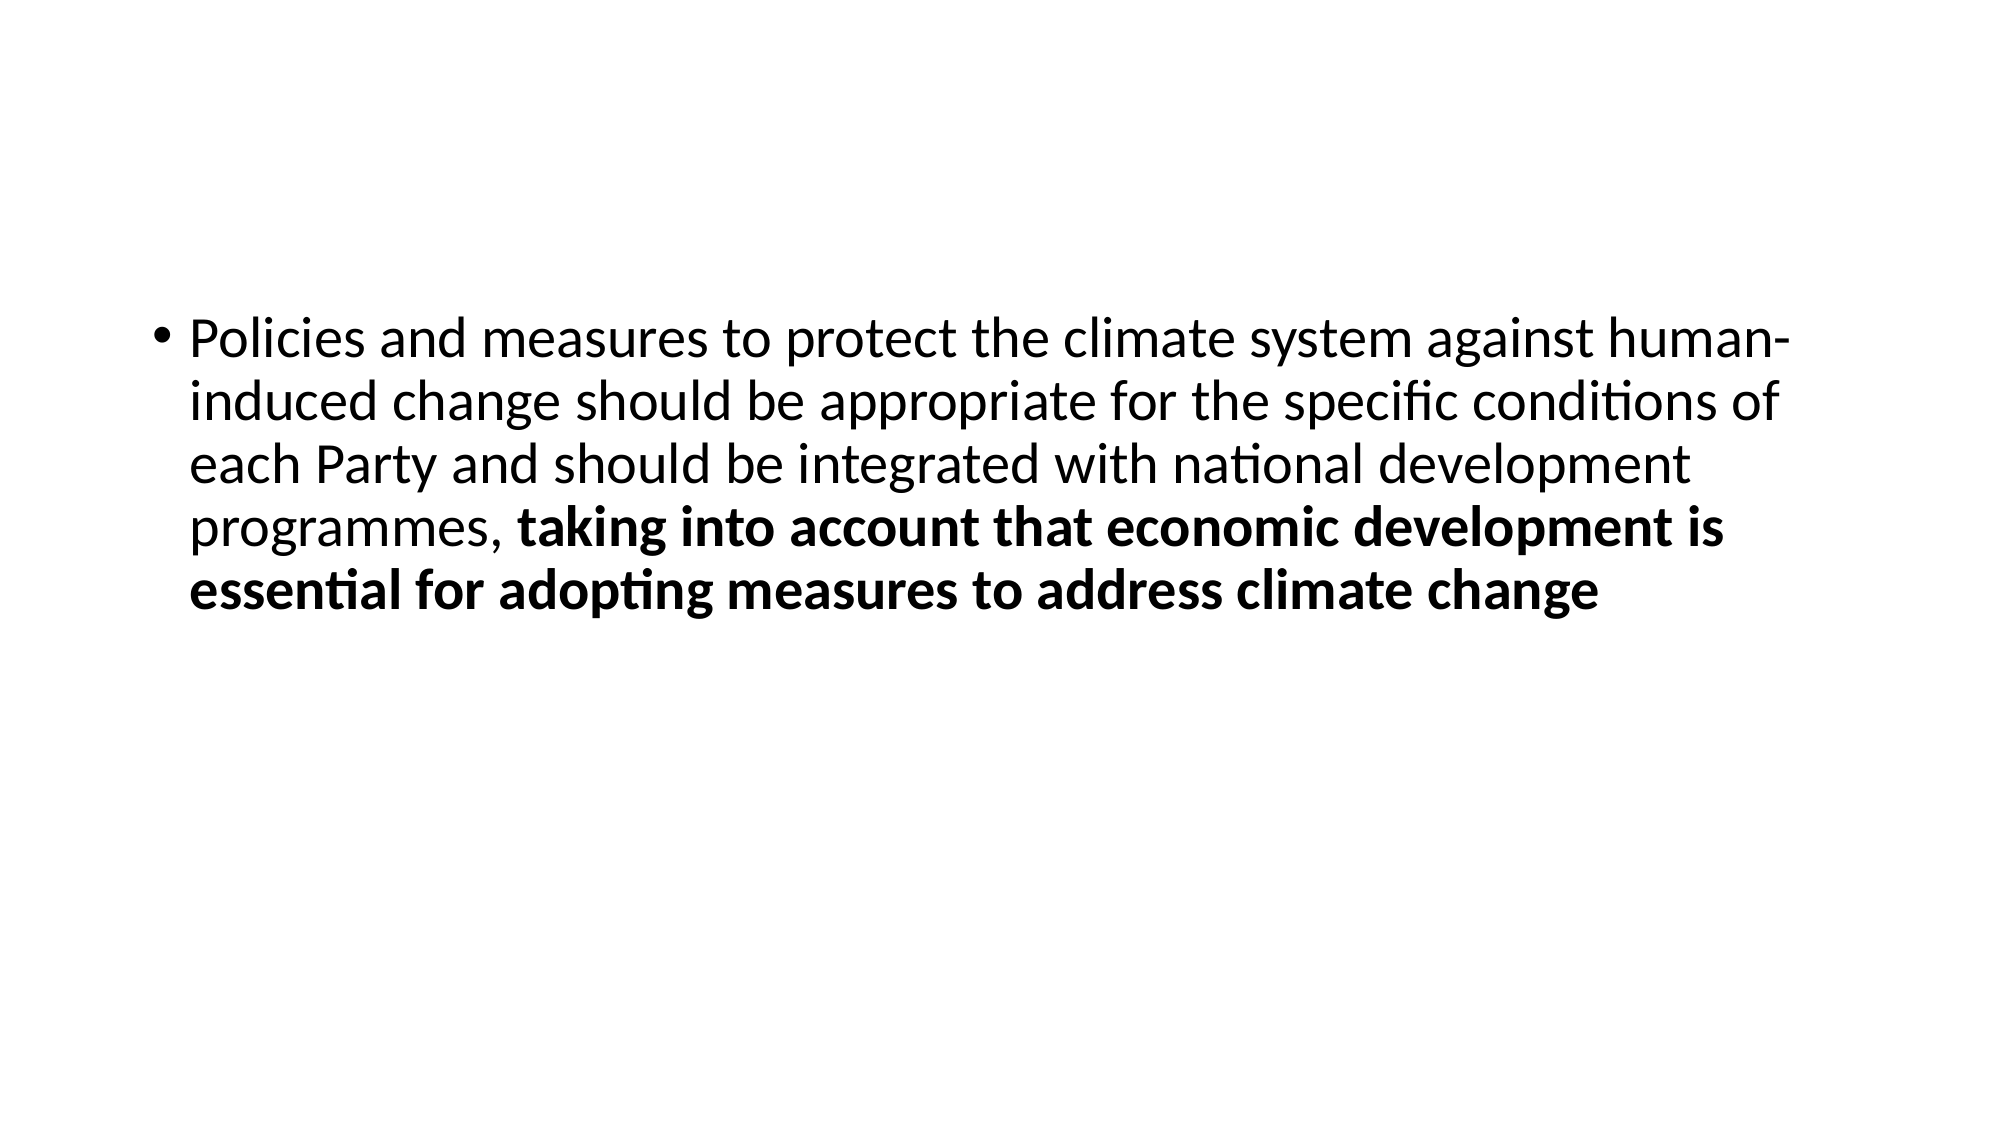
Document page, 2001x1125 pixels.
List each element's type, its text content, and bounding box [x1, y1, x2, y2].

list Policies and measures to protect the climate system against human-induced change should be appropriate for the specific conditions of each Party and should be integrated with national development programmes, taking into account that economic development is essential for adopting measures to address climate change [137, 299, 1863, 1014]
